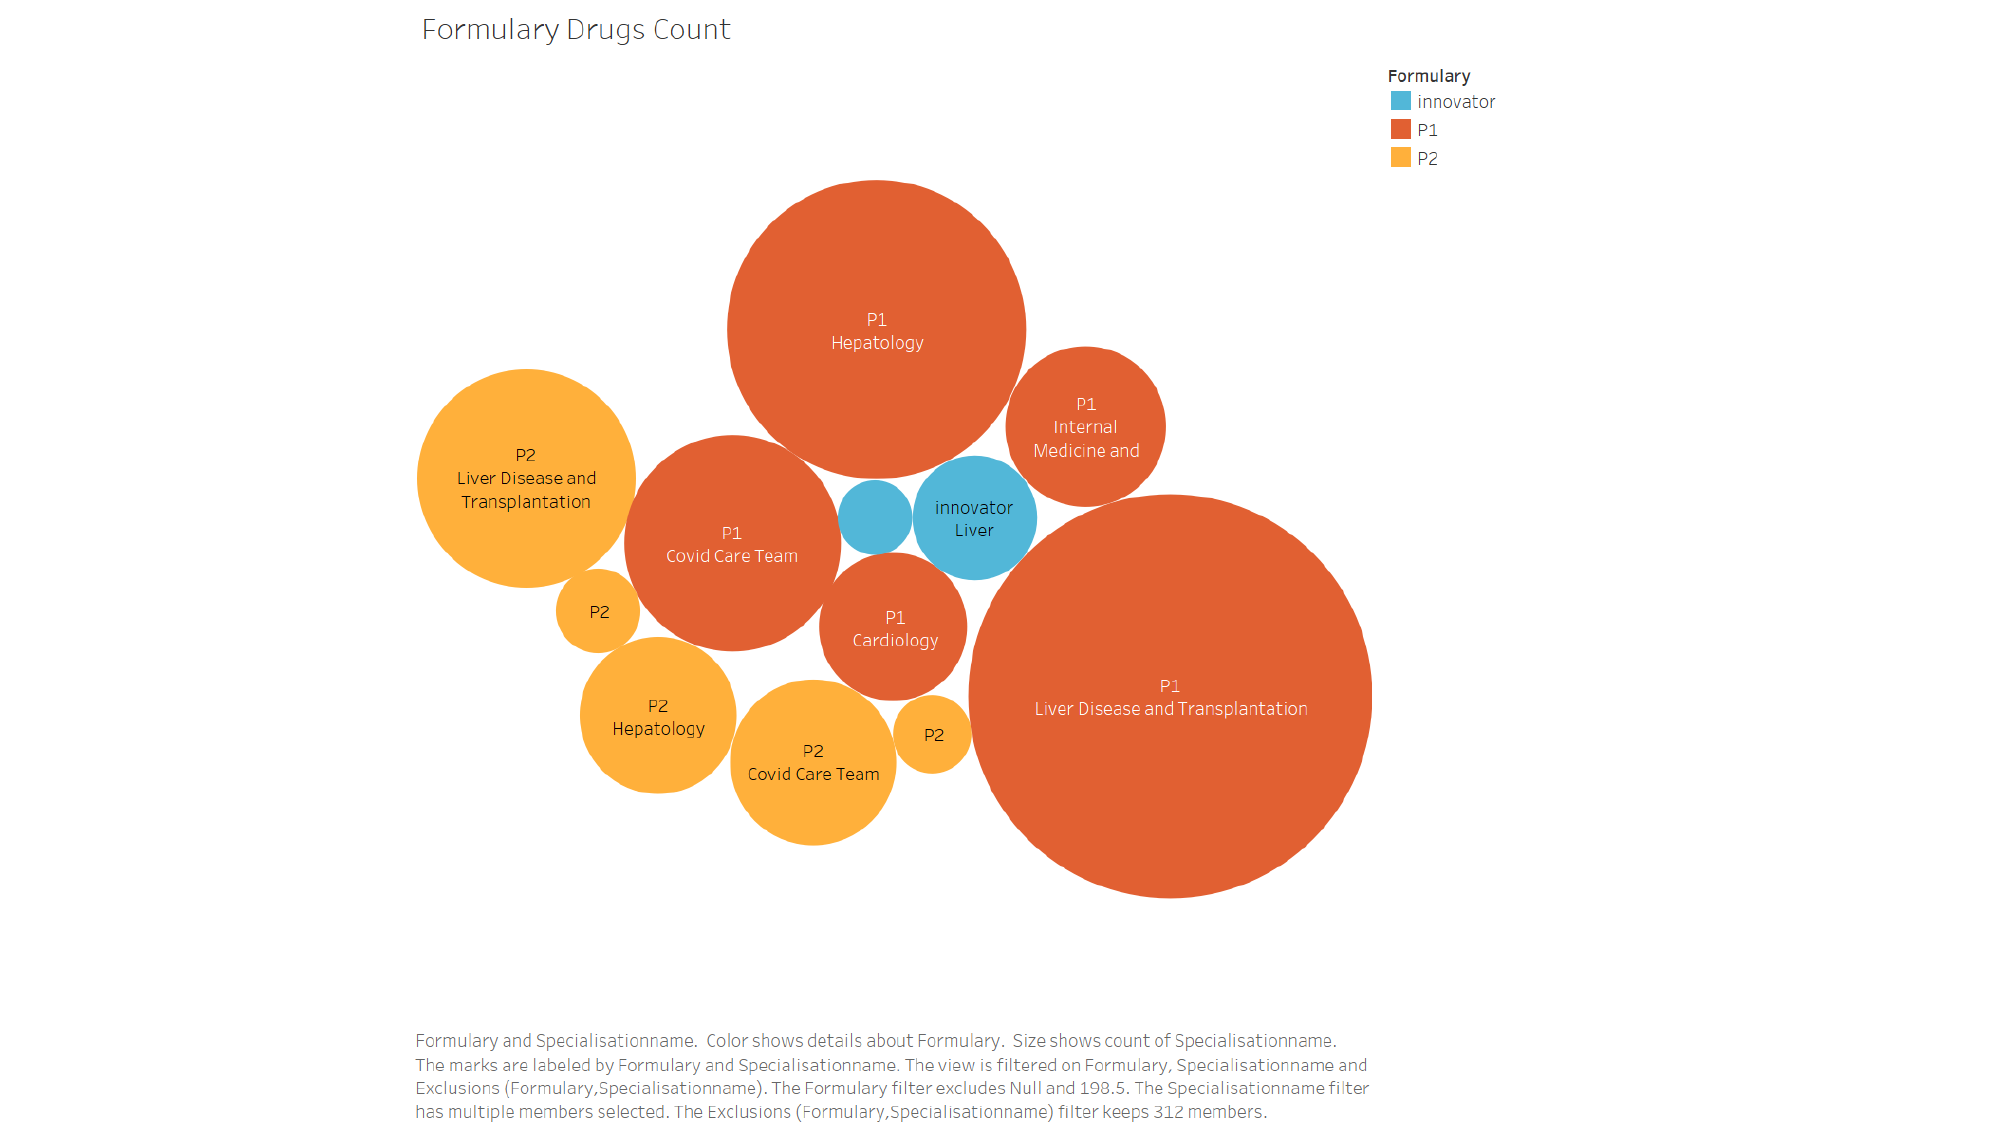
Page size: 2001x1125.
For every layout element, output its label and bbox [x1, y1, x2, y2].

picture [415, 0, 1585, 1125]
